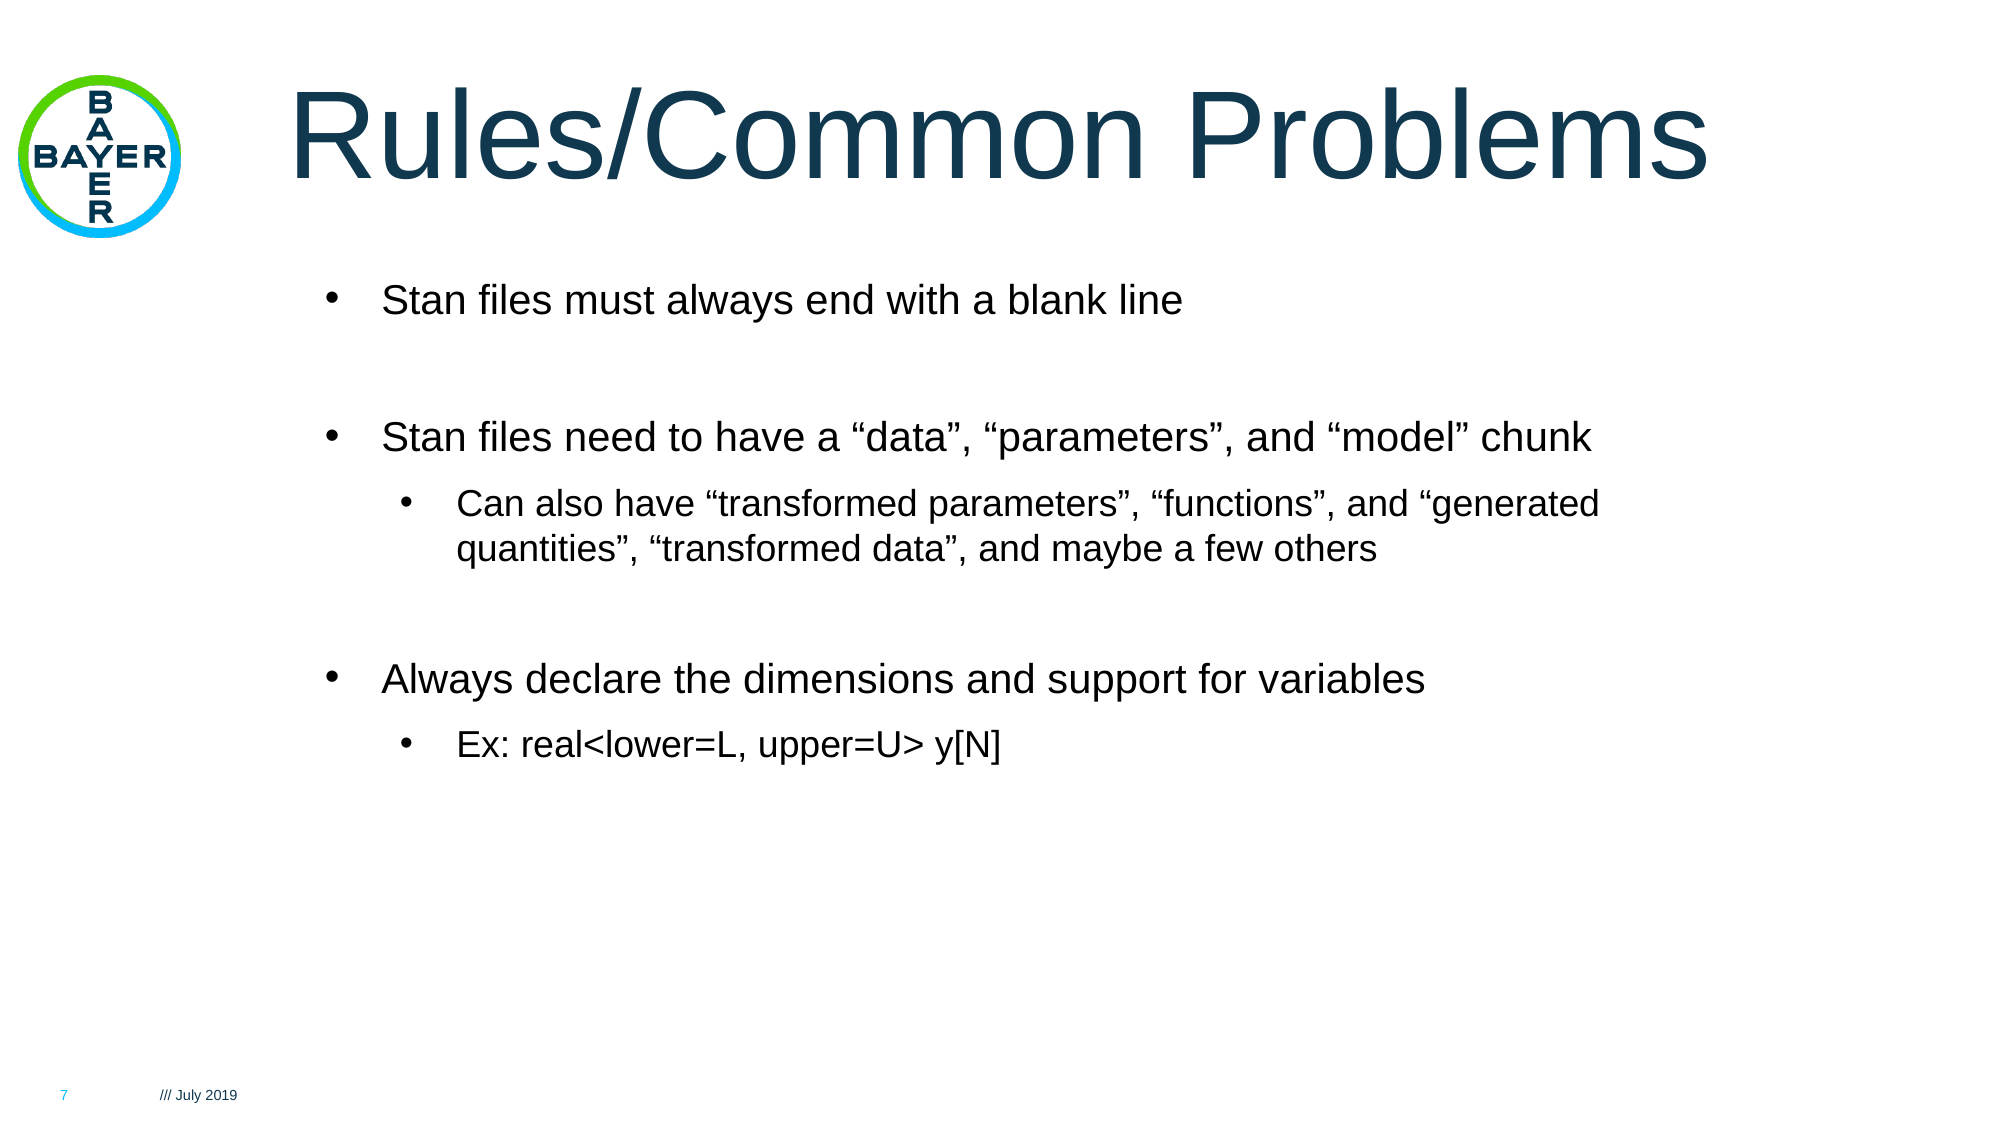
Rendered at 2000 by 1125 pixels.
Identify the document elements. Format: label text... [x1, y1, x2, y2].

picture [18, 170, 94, 239]
title Rules/Common Problems [249, 53, 1750, 204]
footer /// July 2019 [159, 1085, 1578, 1104]
subtitle Stan files must always end with a blank line Stan files need to have a “data”, “parameters”, and “model” chunk Can also have “transformed parameters”, “functions”, and “generated quantities”, “transformed data”, and maybe a few others Always declare the dimensions and support for variables Ex: real<lower=L, upper=U> y[N] [249, 204, 1750, 932]
slide_number 7 [32, 1085, 97, 1104]
picture [106, 173, 181, 239]
picture [18, 75, 181, 227]
